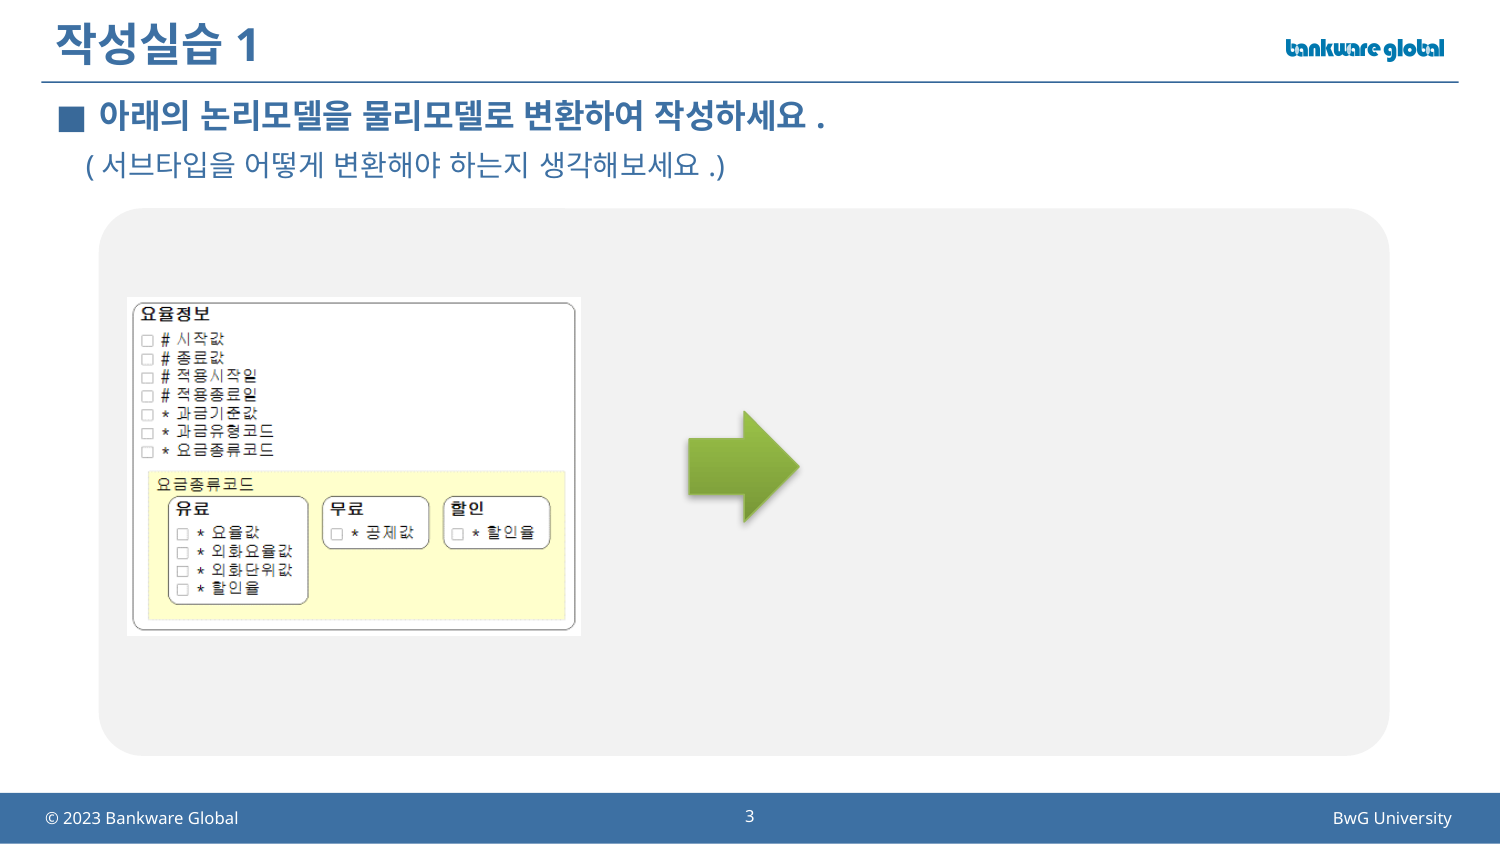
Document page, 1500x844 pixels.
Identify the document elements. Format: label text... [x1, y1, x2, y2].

list 아래의 논리모델을 물리모델로 변환하여 작성하세요. (서브타입을 어떻게 변환해야 하는지 생각해보세요.) [40, 87, 1459, 785]
text_box [98, 208, 1390, 756]
title 작성실습1 [40, 17, 1459, 77]
slide_number 3 [717, 799, 783, 836]
text_box [688, 410, 800, 523]
picture [126, 297, 581, 636]
